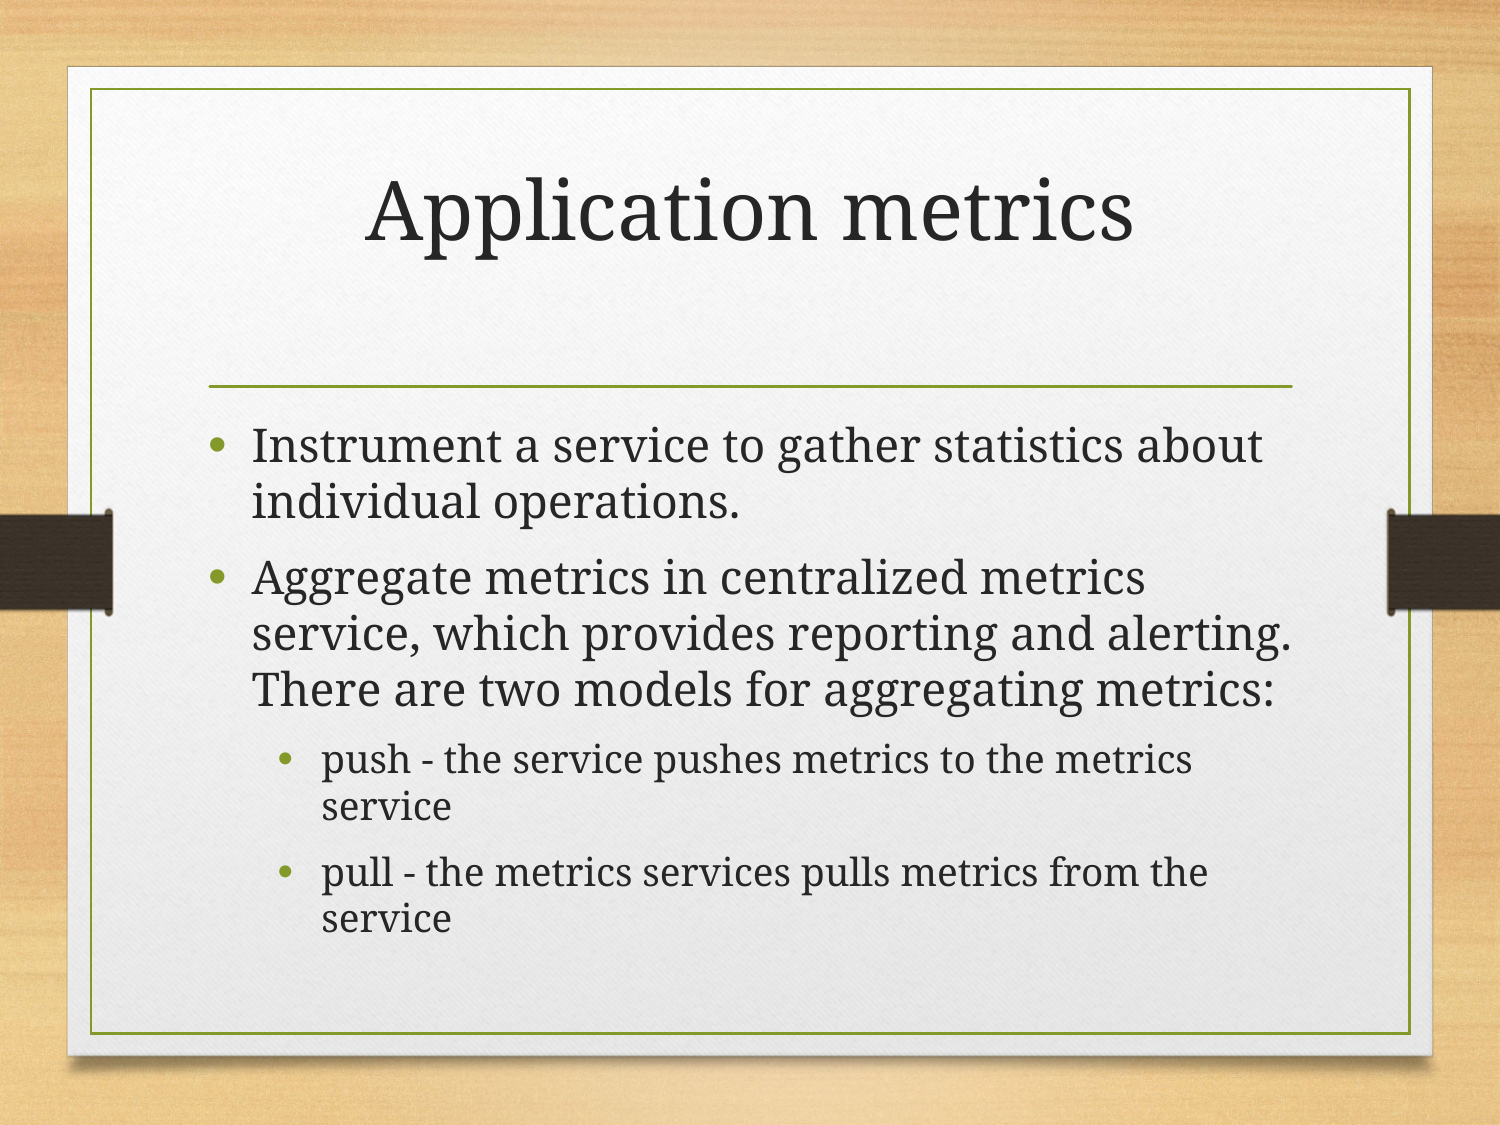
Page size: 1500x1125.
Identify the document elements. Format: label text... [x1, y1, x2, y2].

title Application metrics [193, 150, 1309, 365]
picture [0, 0, 1500, 1125]
list Instrument a service to gather statistics about individual operations. Aggregate metrics in centralized metrics service, which provides reporting and alerting. There are two models for aggregating metrics: push - the service pushes metrics to the metrics service pull - the metrics services pulls metrics from the service [193, 408, 1309, 974]
